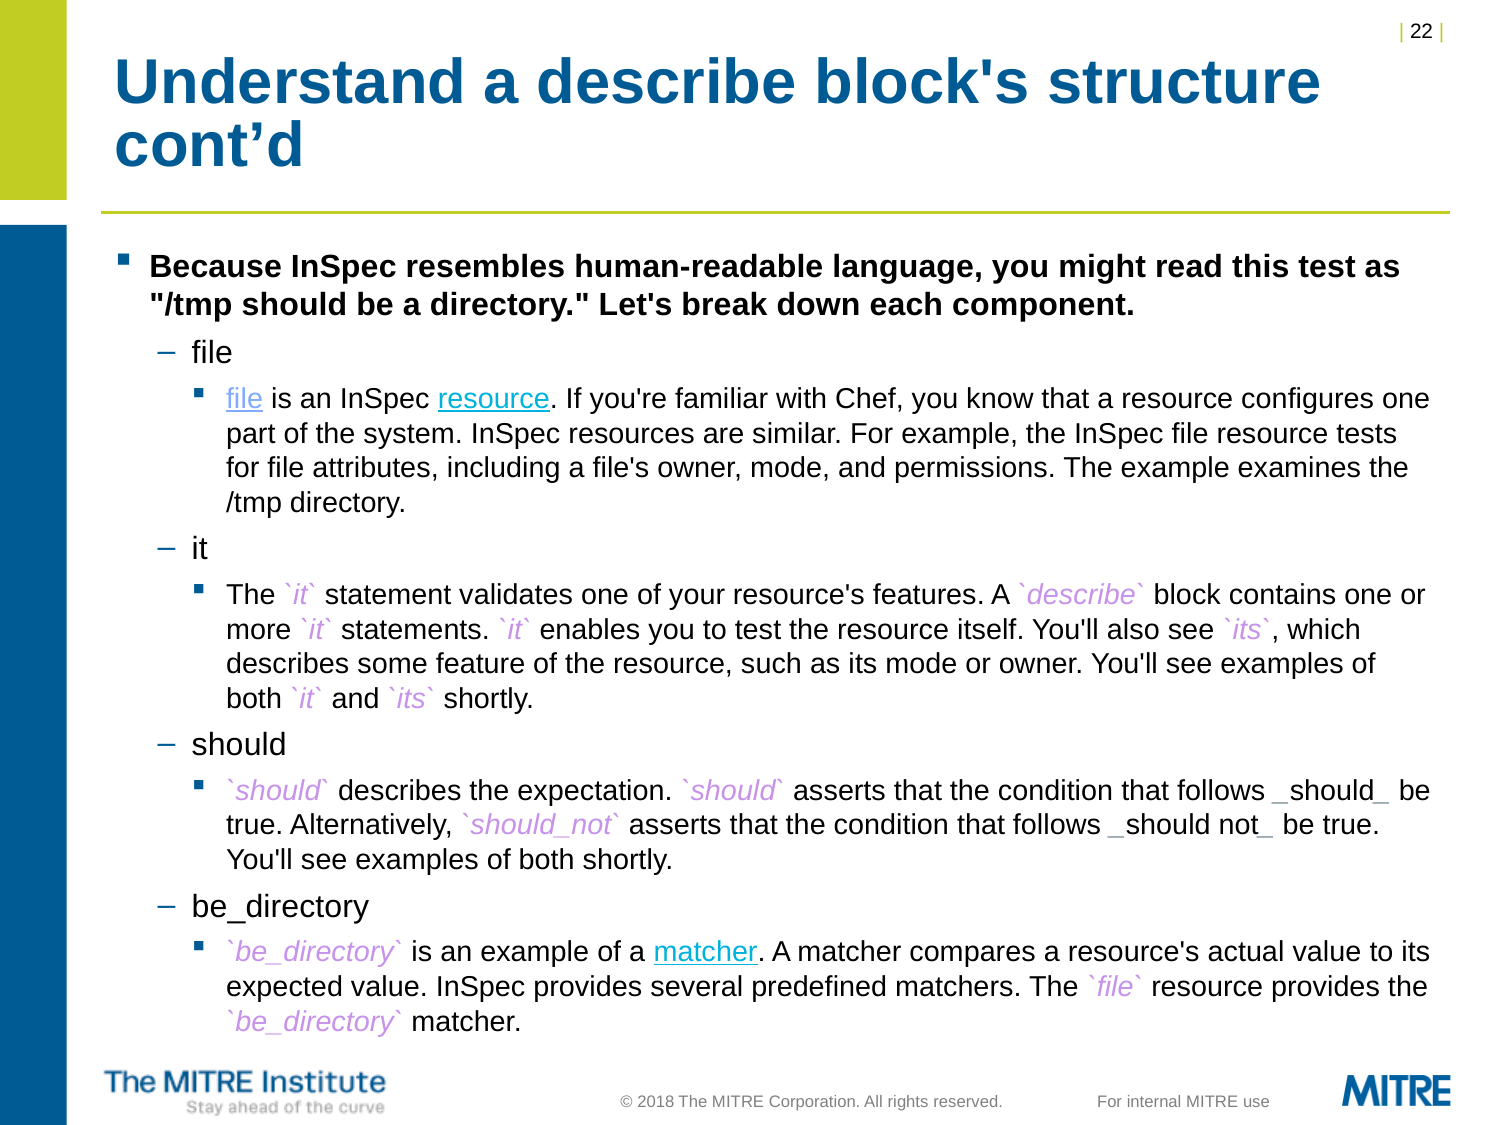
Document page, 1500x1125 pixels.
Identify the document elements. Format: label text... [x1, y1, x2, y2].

picture [1342, 1072, 1453, 1113]
list Because InSpec resembles human-readable language, you might read this test as "/tmp should be a directory." Let's break down each component. file file is an InSpec resource. If you're familiar with Chef, you know that a resource configures one part of the system. InSpec resources are similar. For example, the InSpec file resource tests for file attributes, including a file's owner, mode, and permissions. The example examines the /tmp directory. it The `it` statement validates one of your resource's features. A `describe` block contains one or more `it` statements. `it` enables you to test the resource itself. You'll also see `its`, which describes some feature of the resource, such as its mode or owner. You'll see examples of both `it` and `its` shortly. should `should` describes the expectation. `should` asserts that the condition that follows _should_ be true. Alternatively, `should_not` asserts that the condition that follows _should not_ be true. You'll see examples of both shortly. be_directory `be_directory` is an example of a matcher. A matcher compares a resource's actual value to its expected value. InSpec provides several predefined matchers. The `file` resource provides the `be_directory` matcher. [99, 237, 1450, 1052]
title Understand a describe block's structure cont’d [99, 45, 1450, 188]
picture [101, 1067, 391, 1119]
